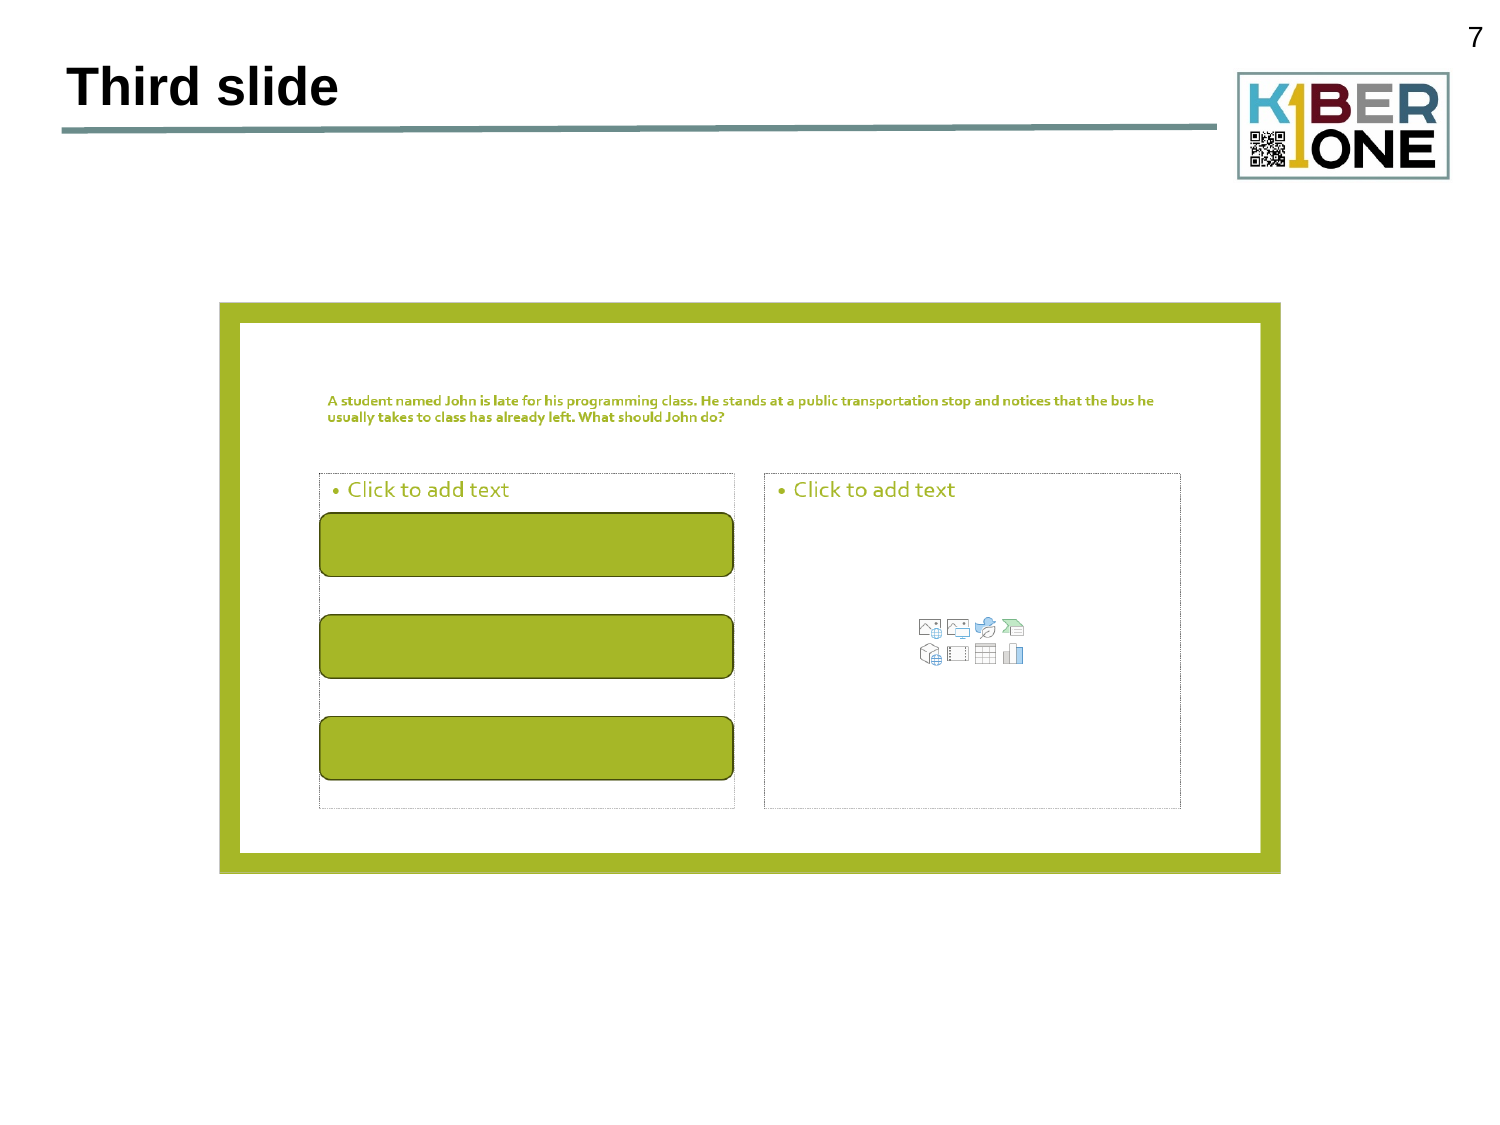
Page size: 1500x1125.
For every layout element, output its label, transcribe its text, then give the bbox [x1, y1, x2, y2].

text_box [61, 68, 1454, 183]
slide_number 7 [1148, 0, 1499, 75]
title Third slide [51, 49, 1148, 127]
picture [218, 302, 1281, 874]
